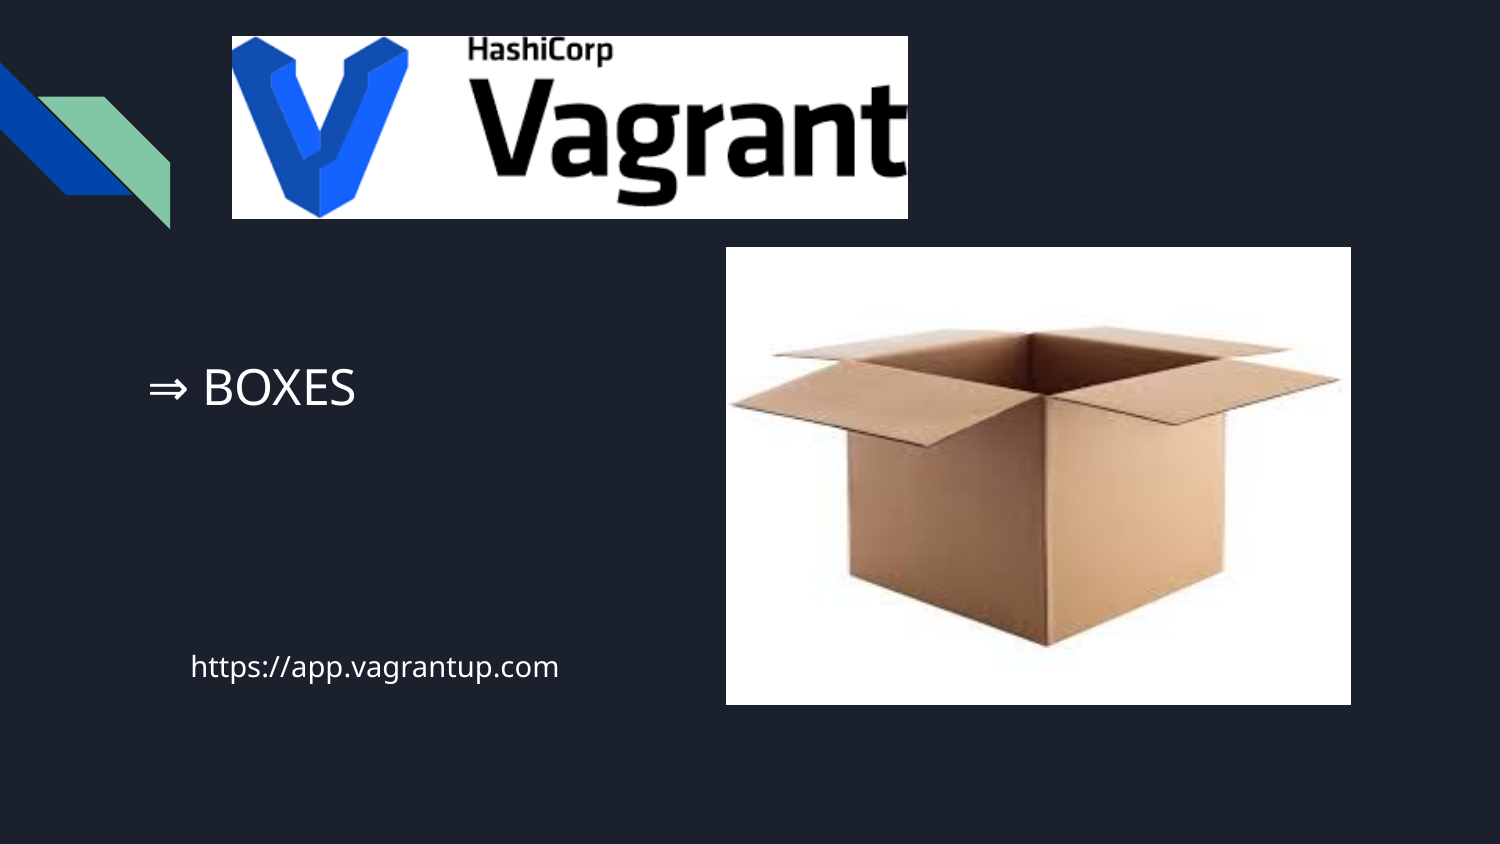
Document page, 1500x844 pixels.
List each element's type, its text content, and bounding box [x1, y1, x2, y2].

text_box https://app.vagrantup.com [175, 633, 617, 697]
text_box ⇒ BOXES [132, 340, 587, 574]
picture [726, 247, 1351, 706]
picture [232, 35, 908, 220]
